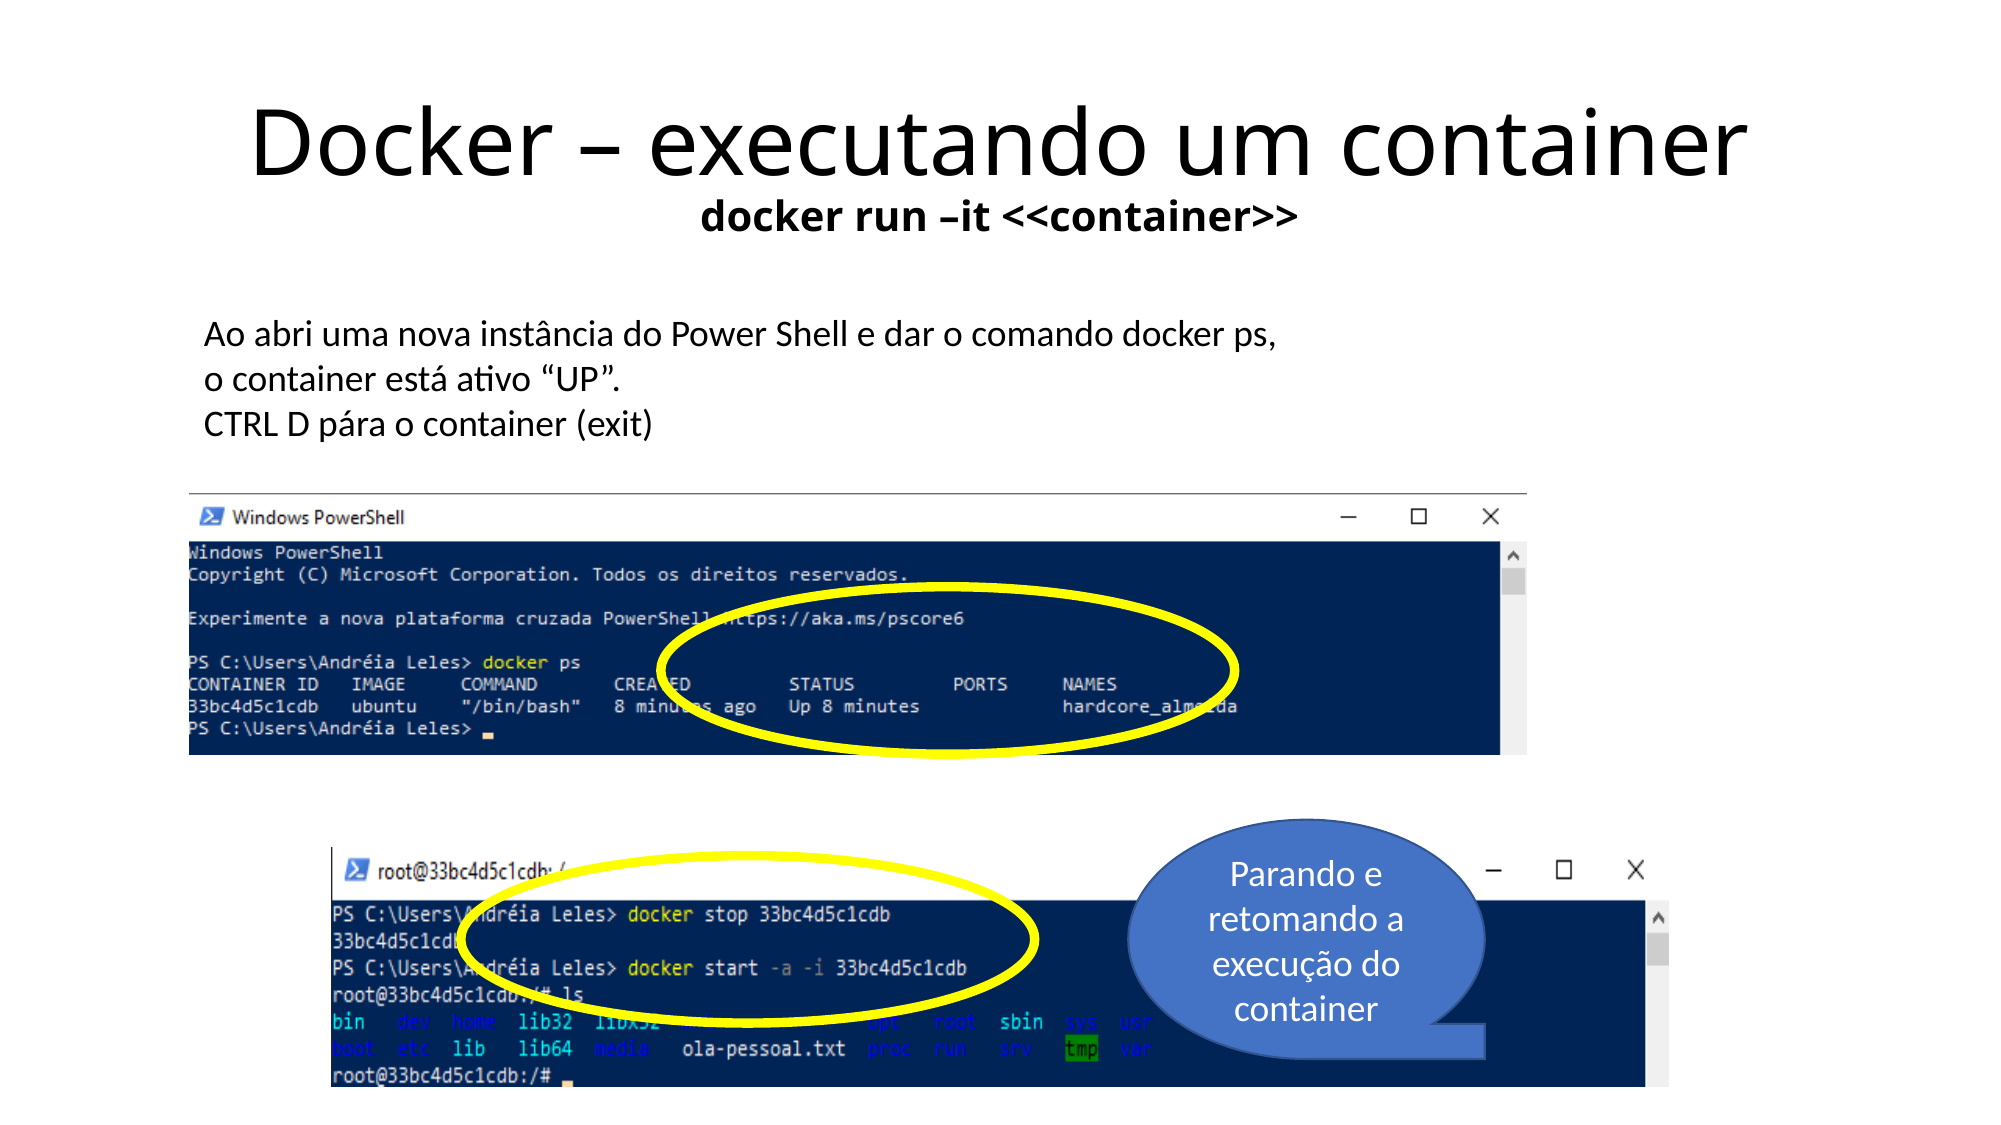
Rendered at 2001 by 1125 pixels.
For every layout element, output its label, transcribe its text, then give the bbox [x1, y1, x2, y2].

text_box Parando e retomando a execução do container [1191, 818, 1422, 847]
picture [331, 847, 1669, 1087]
text_box Ao abri uma nova instância do Power Shell e dar o comando docker ps, o container está ativo “UP”. CTRL D pára o container (exit) [189, 301, 1307, 452]
title Docker – executando um container docker run –it <<container>> [137, 59, 1863, 278]
picture [189, 493, 1527, 755]
